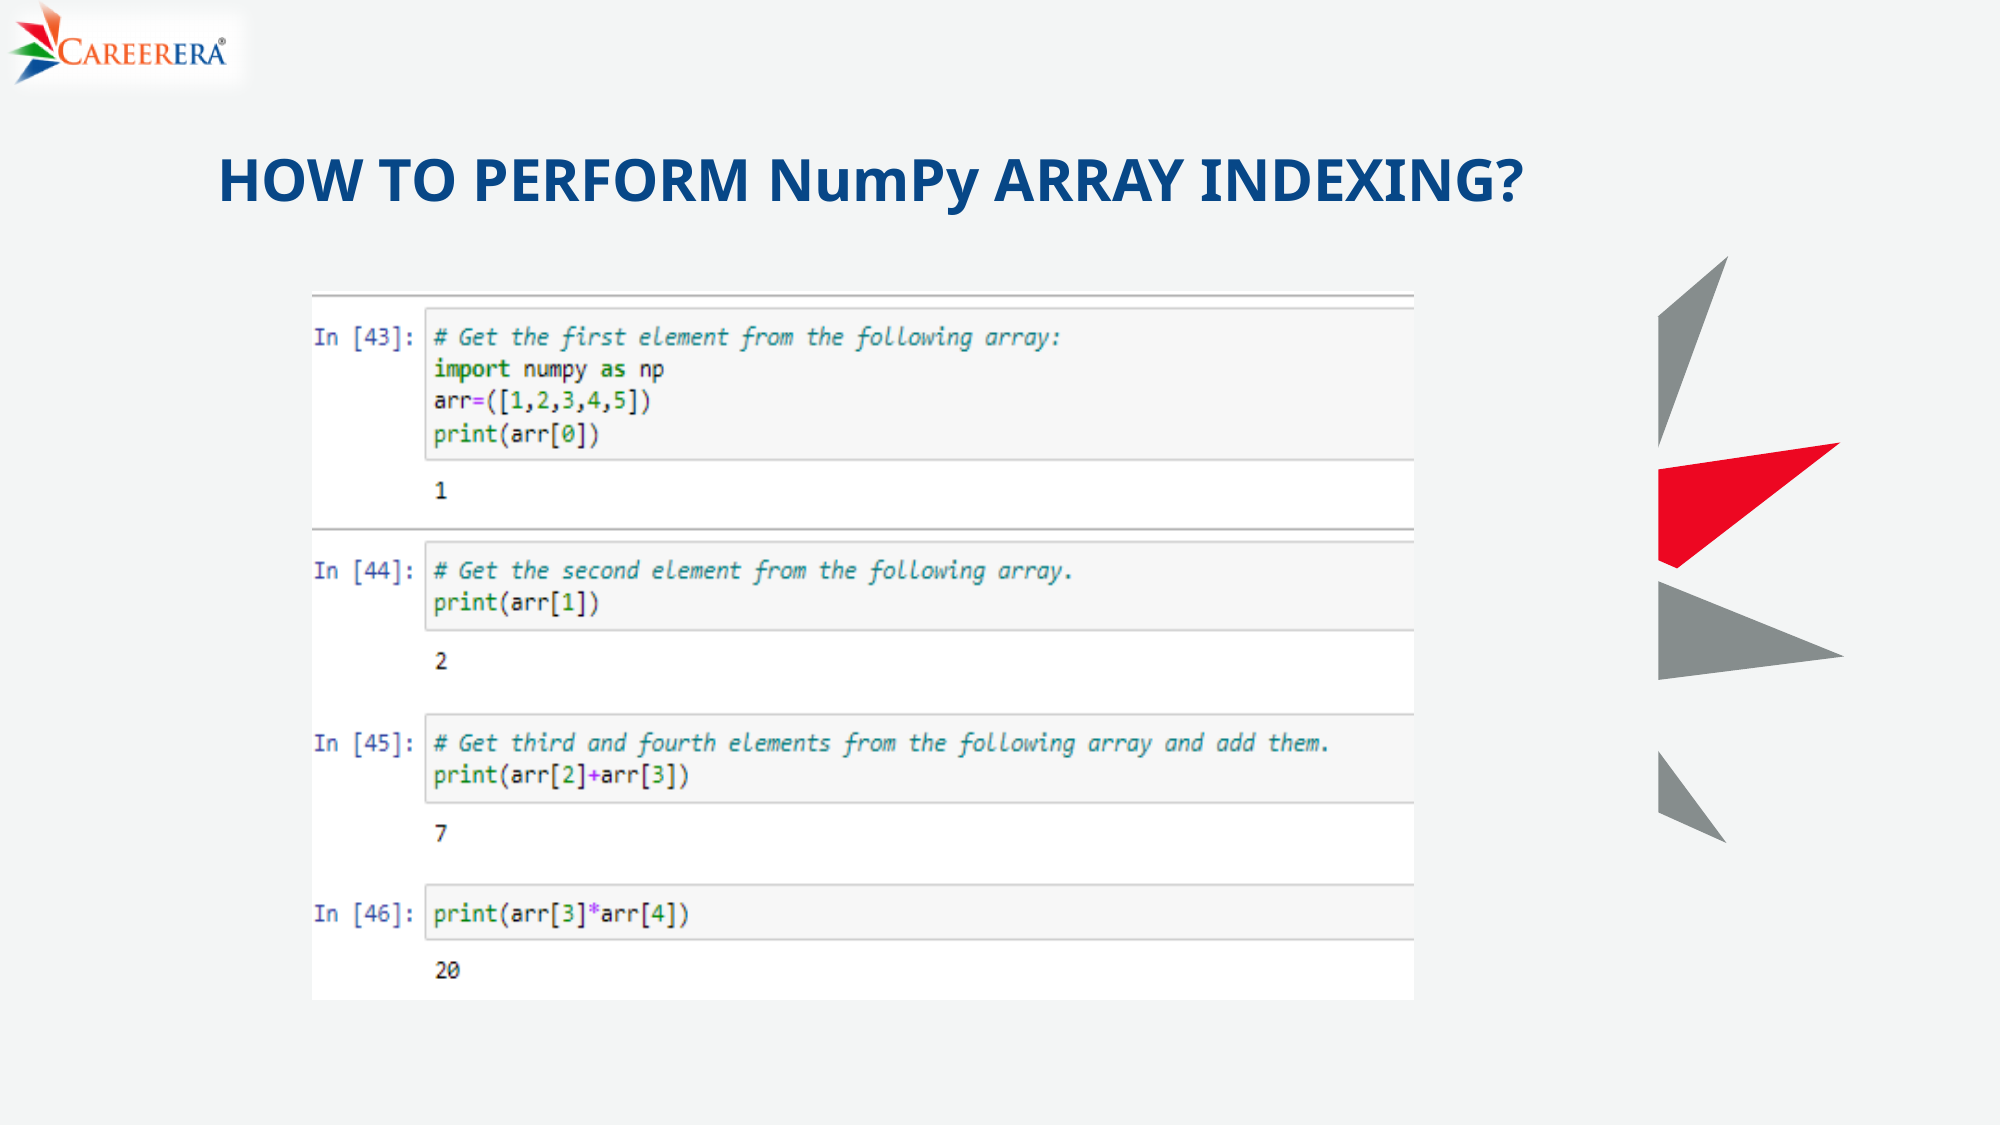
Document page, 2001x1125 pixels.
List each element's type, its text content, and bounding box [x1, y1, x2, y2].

title HOW TO PERFORM NumPy ARRAY INDEXING? [129, 120, 1613, 246]
picture [0, 0, 262, 104]
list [312, 291, 1414, 1000]
